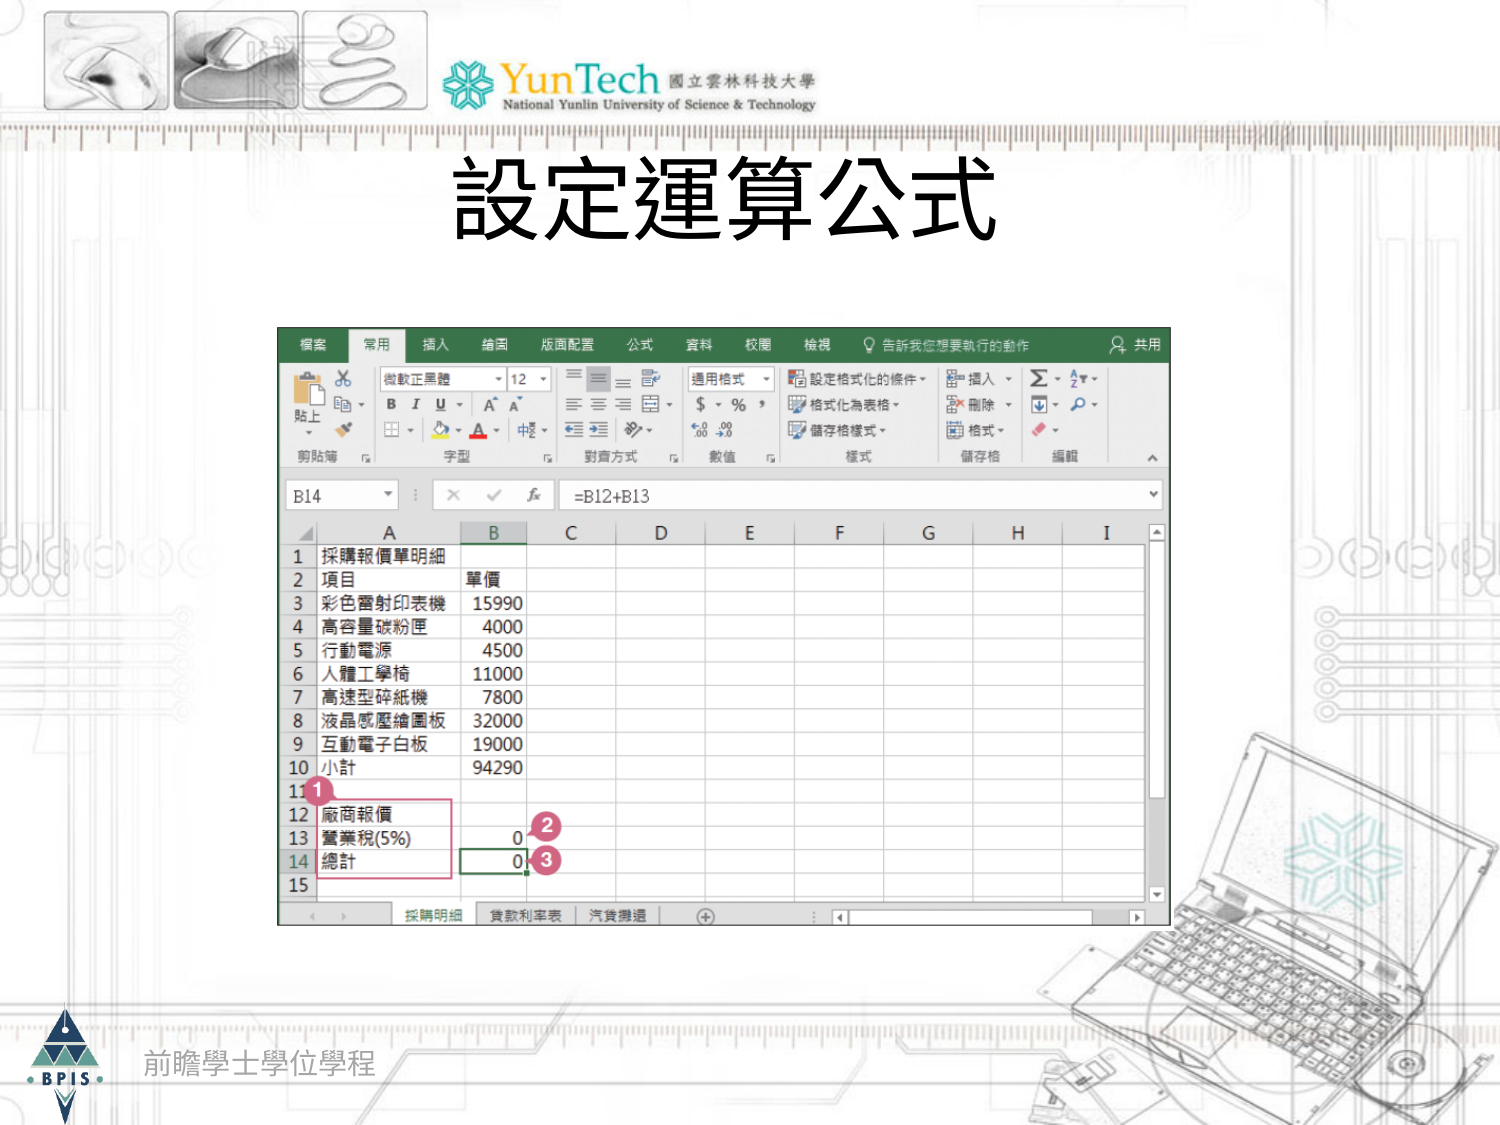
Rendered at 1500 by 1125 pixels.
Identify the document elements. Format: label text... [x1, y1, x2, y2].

picture [0, 0, 1500, 1125]
title 設定運算公式 [49, 103, 1400, 291]
